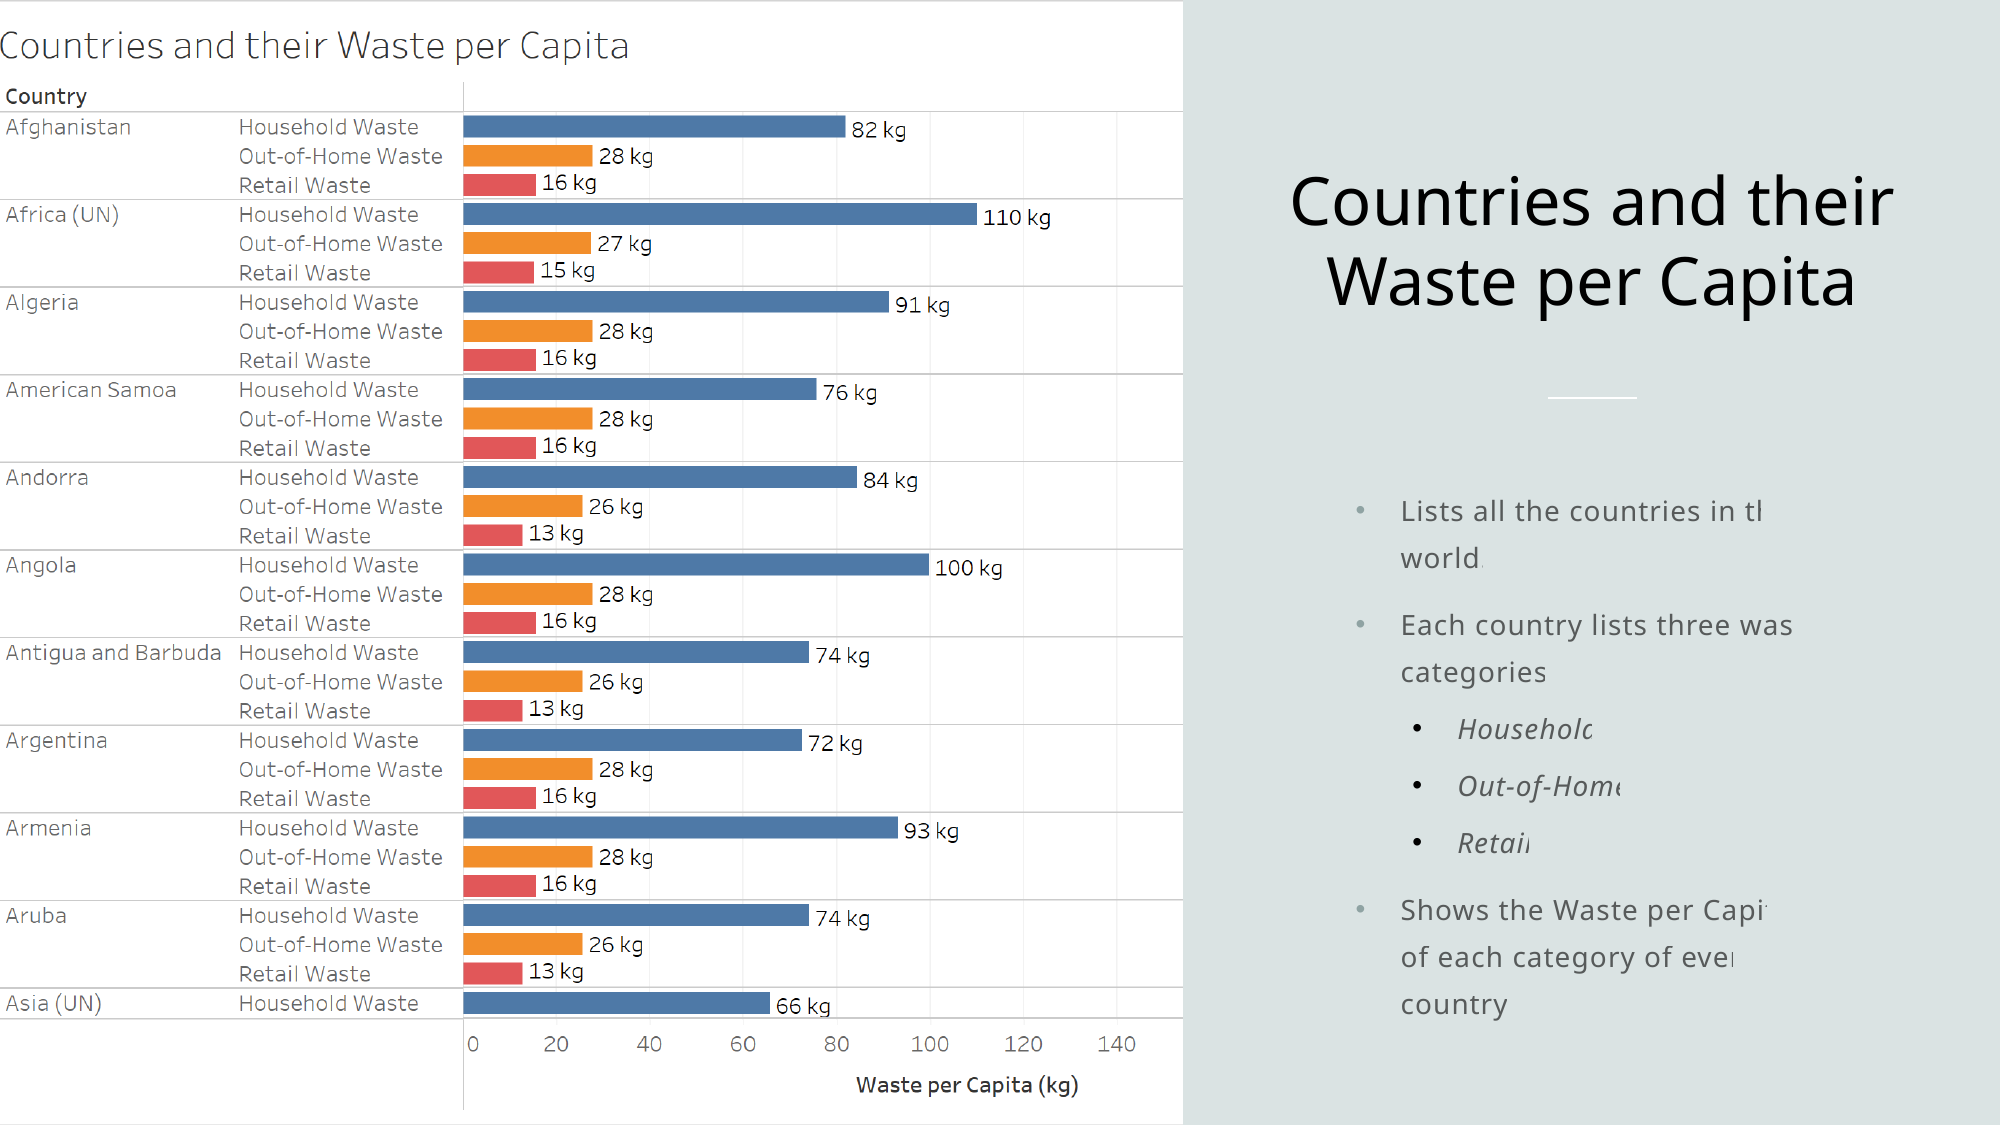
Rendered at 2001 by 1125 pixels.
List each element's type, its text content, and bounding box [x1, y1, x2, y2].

title Countries and their Waste per Capita [1273, 64, 1912, 327]
picture [0, 0, 1184, 1125]
text_box [1184, 0, 2000, 1125]
list Lists all the countries in the world. Each country lists three waste categories: Household Out-of-Home Retail Shows the Waste per Capita of each category of every country. [1340, 471, 1843, 1032]
